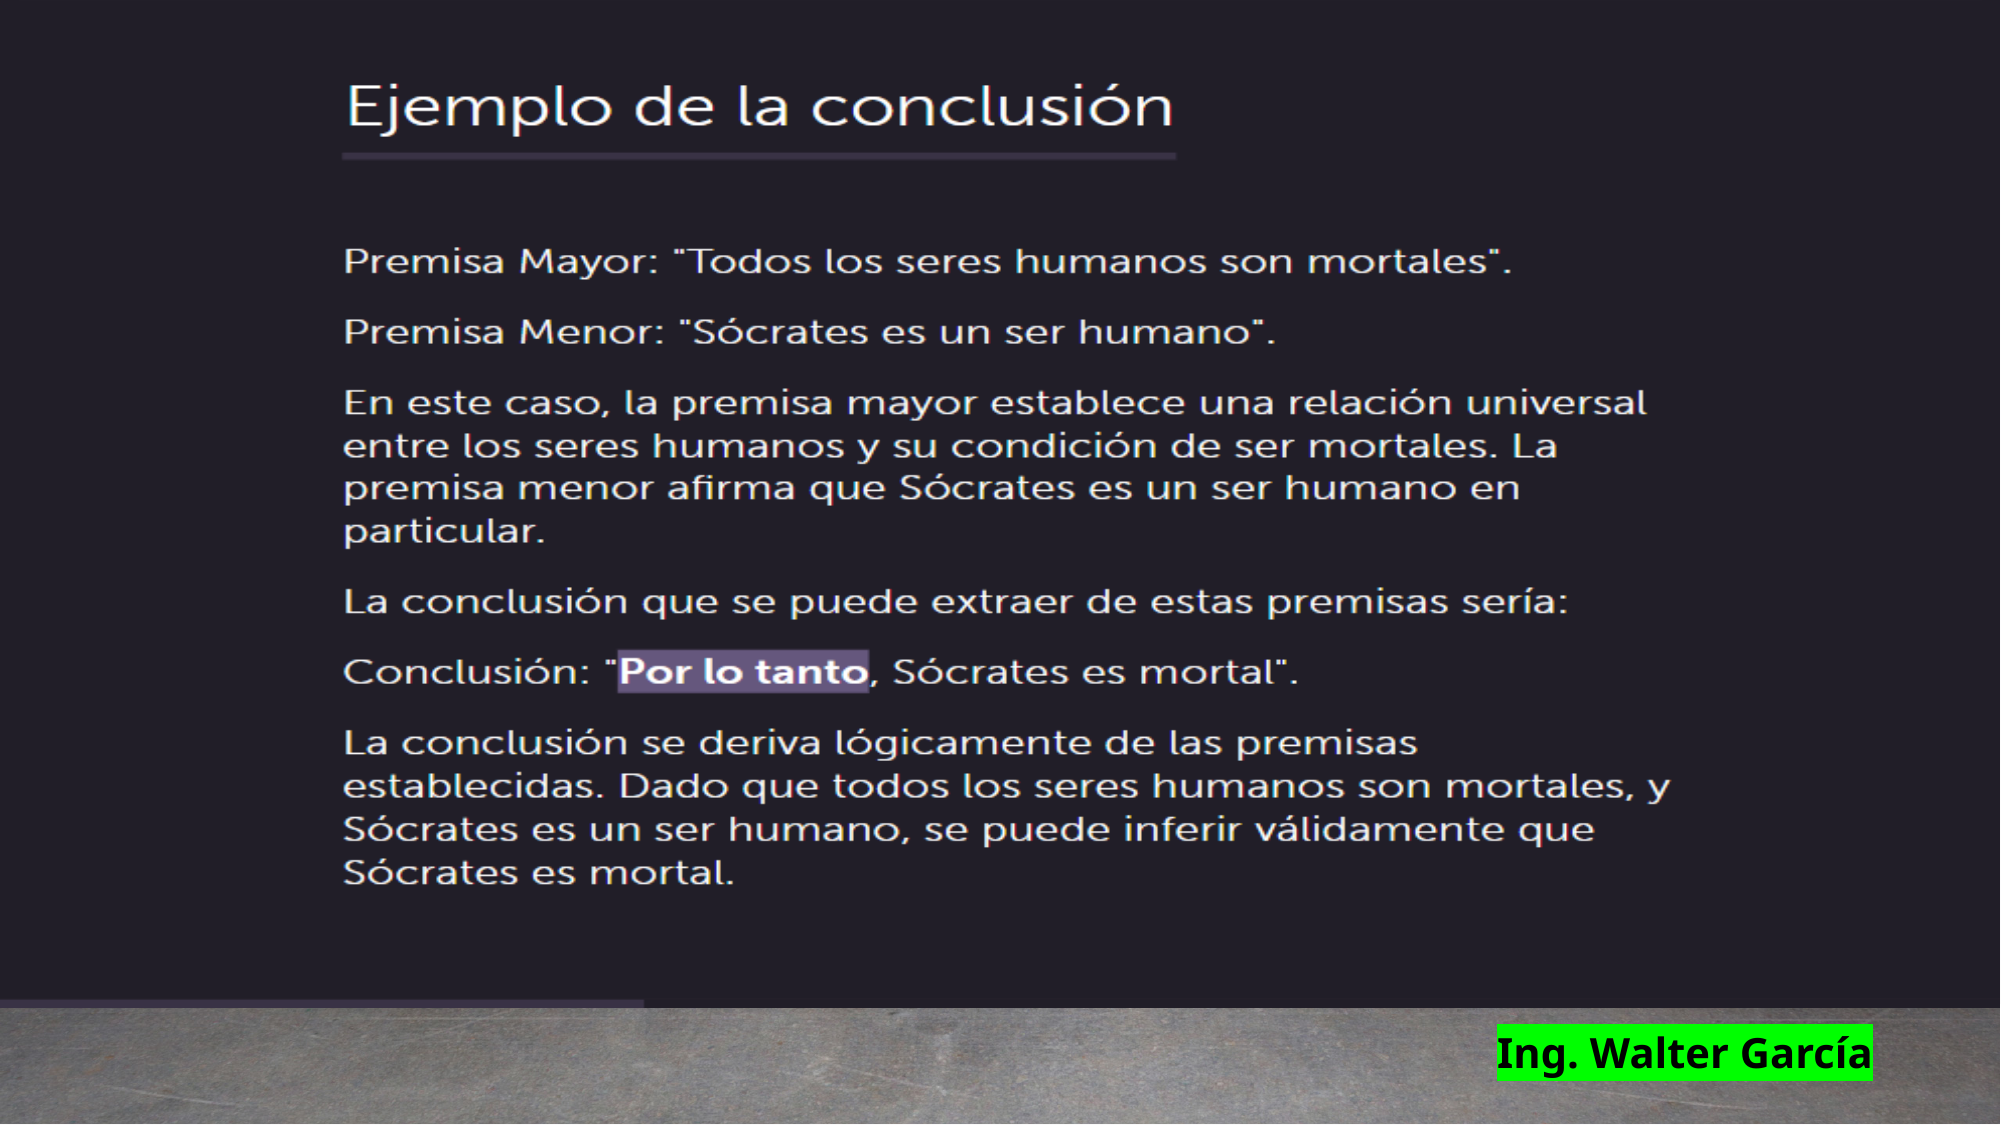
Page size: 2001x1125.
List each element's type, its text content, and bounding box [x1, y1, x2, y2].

text_box Ing. Walter García [1474, 1025, 2000, 1086]
picture [0, 0, 2000, 1124]
